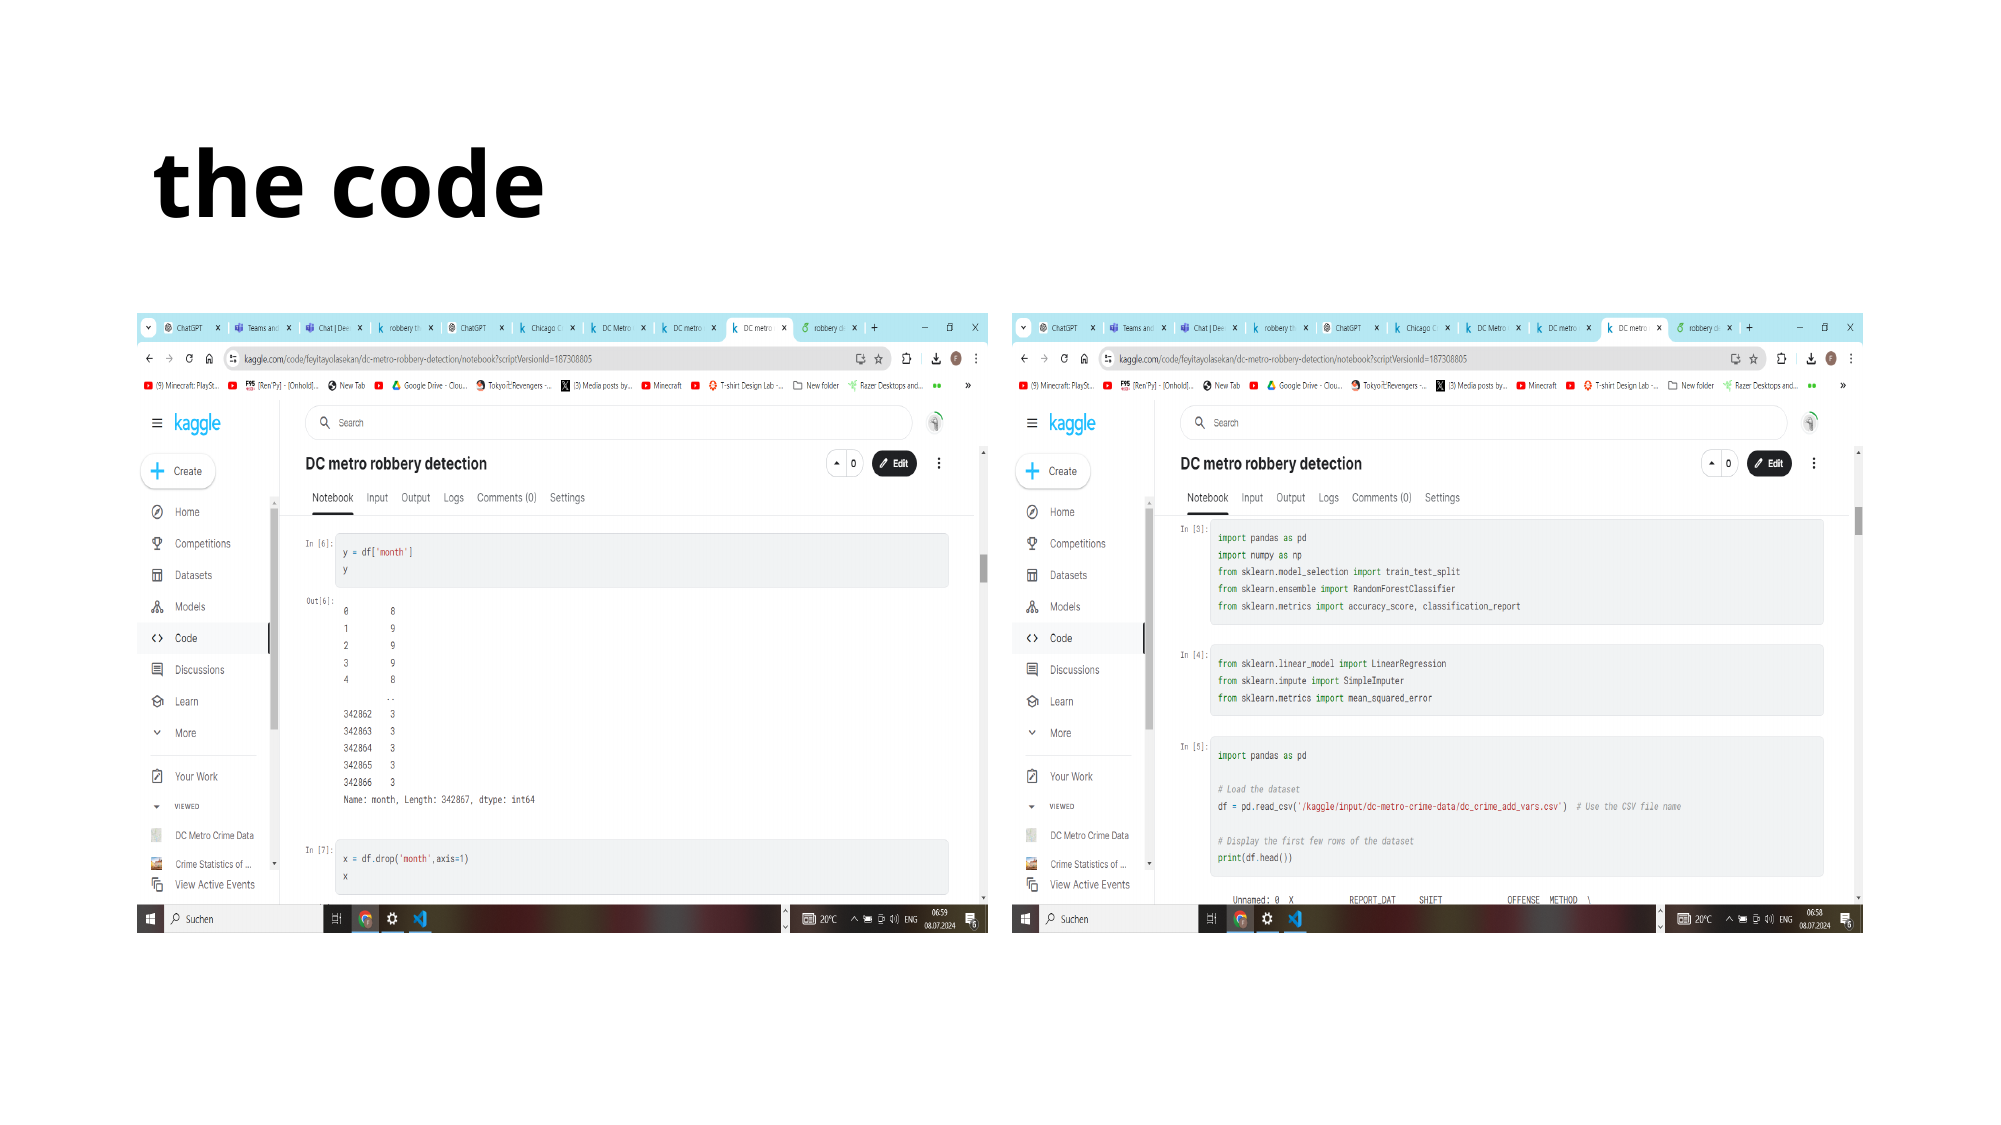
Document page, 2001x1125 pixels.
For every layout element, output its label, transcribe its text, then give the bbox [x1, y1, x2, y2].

title the code [137, 126, 1863, 250]
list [1012, 313, 1863, 933]
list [137, 313, 988, 933]
